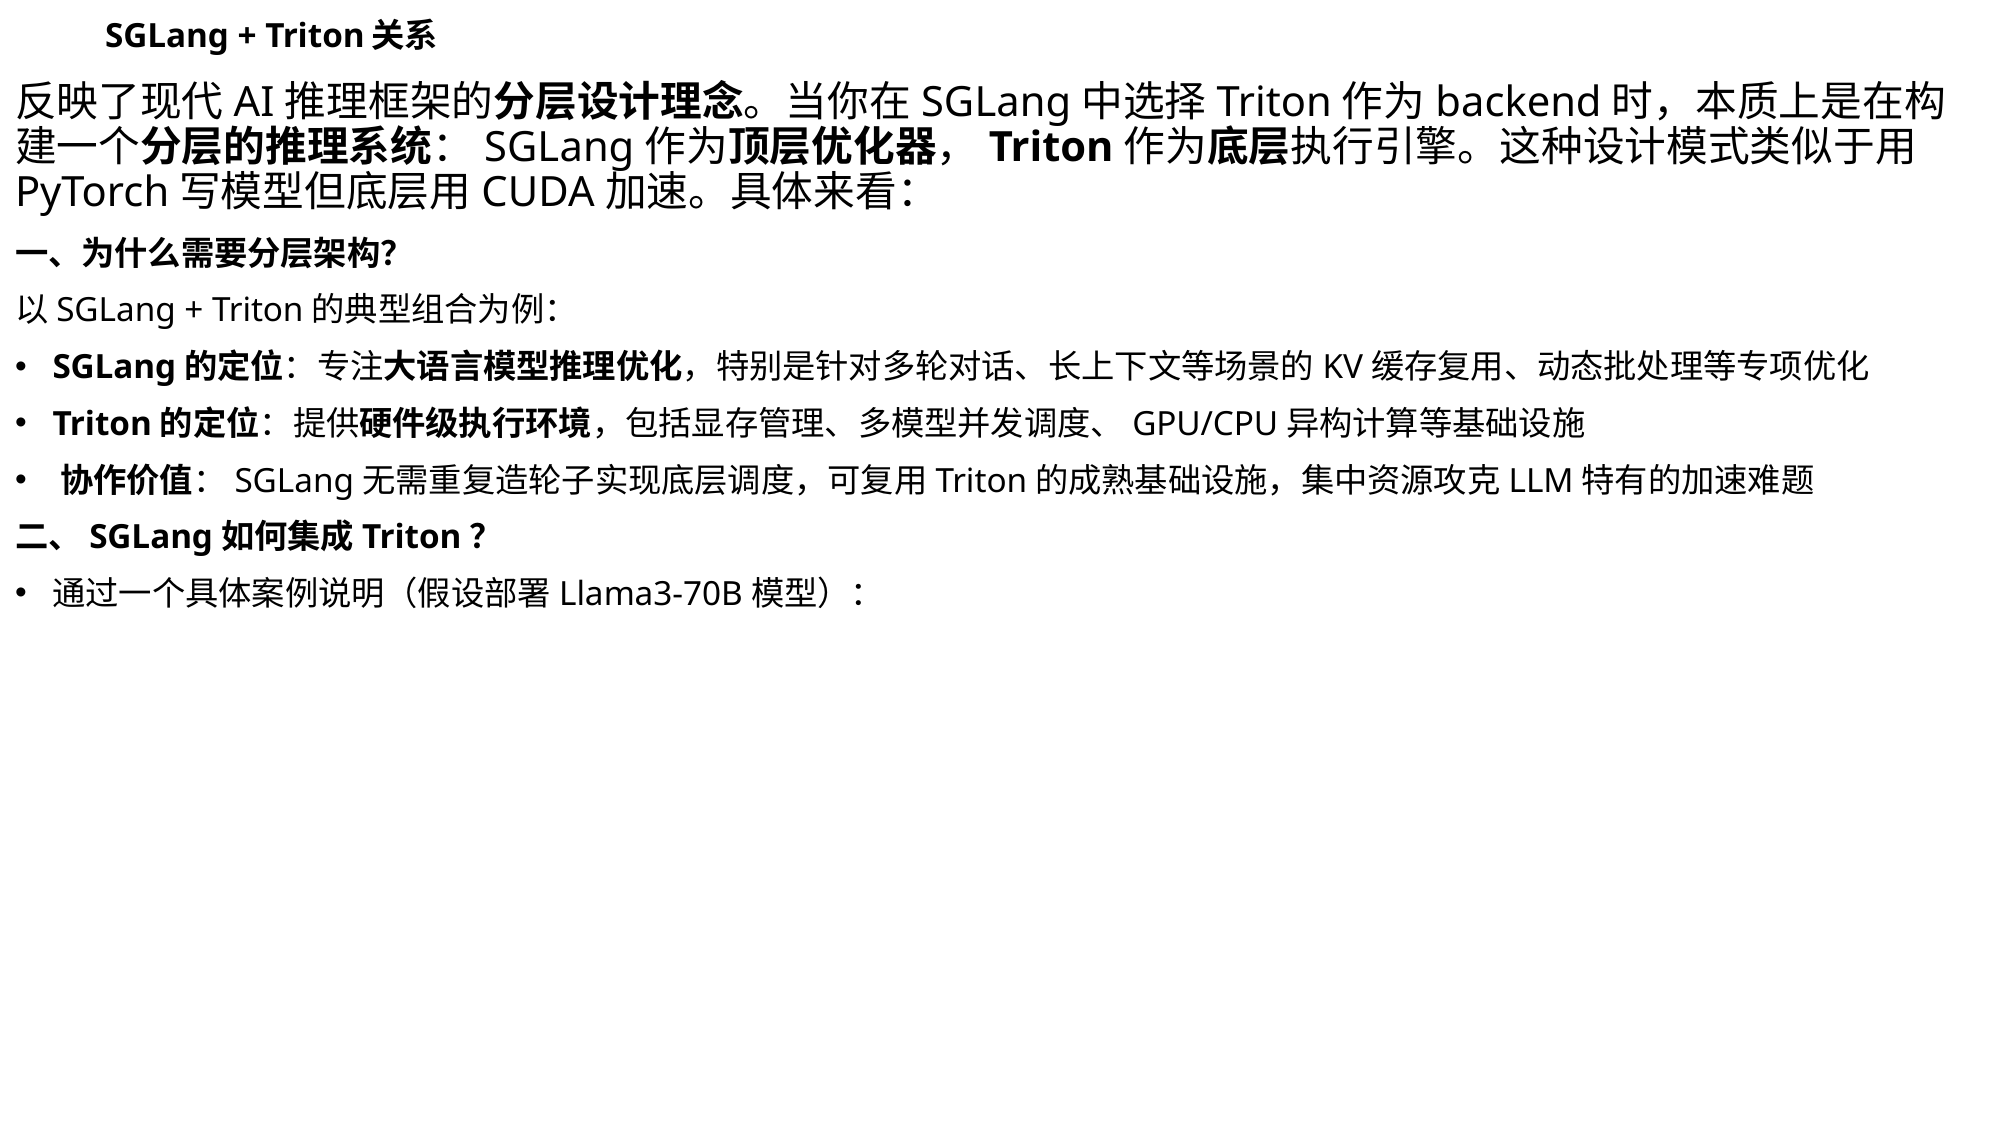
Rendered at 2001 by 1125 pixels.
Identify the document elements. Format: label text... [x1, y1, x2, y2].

title SGLang + Triton关系 [90, 0, 514, 73]
list 反映了现代AI推理框架的‌分层设计理念‌。当你在SGLang中选择Triton作为backend时，本质上是在构建一个‌分层的推理系统‌：SGLang作为顶层优化器，Triton作为底层执行引擎。这种设计模式类似于用PyTorch写模型但底层用CUDA加速。具体来看： 一、为什么需要分层架构？ 以SGLang + Triton的典型组合为例： ‌SGLang的定位‌：专注‌大语言模型推理优化‌，特别是针对多轮对话、长上下文等场景的KV缓存复用、动态批处理等专项优化 Triton的定位‌：提供‌硬件级执行环境‌，包括显存管理、多模型并发调度、GPU/CPU异构计算等基础设施 ‌协作价值‌：SGLang无需重复造轮子实现底层调度，可复用Triton的成熟基础设施，集中资源攻克LLM特有的加速难题 二、SGLang如何集成Triton？ 通过一个具体案例说明（假设部署Llama3-70B模型）： [0, 73, 2000, 787]
